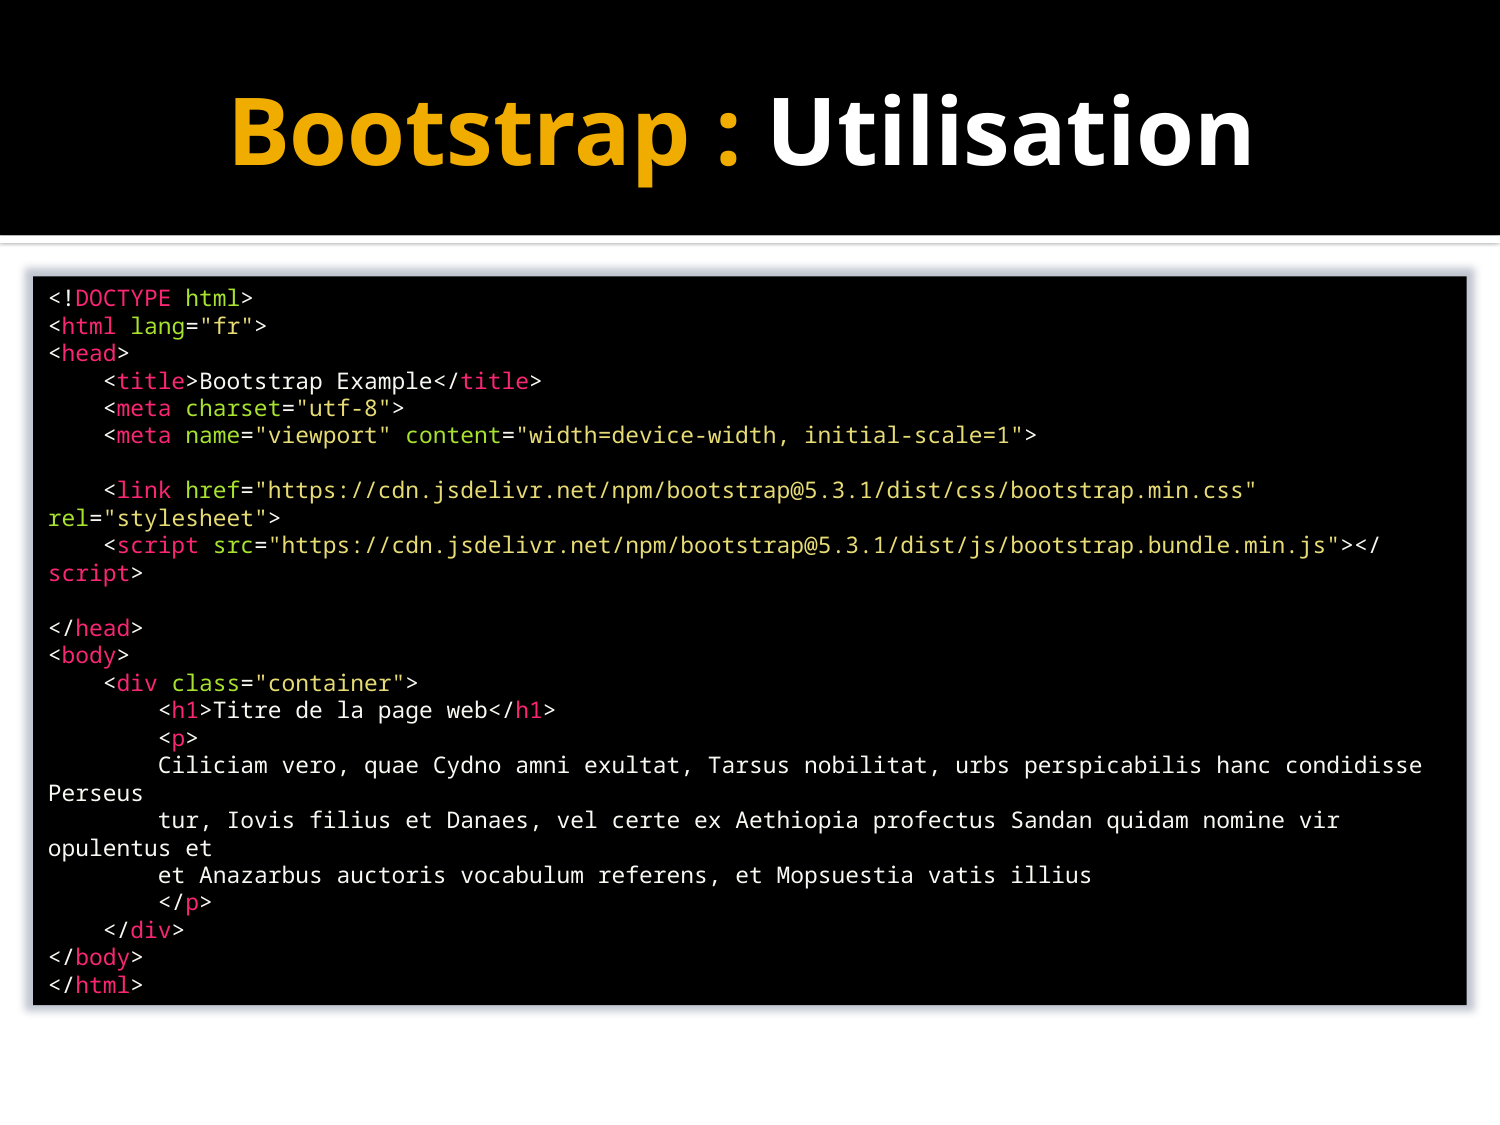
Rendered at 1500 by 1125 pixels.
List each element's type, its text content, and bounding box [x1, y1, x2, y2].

title Bootstrap : Utilisation [75, 24, 1425, 231]
text_box <!DOCTYPE html> <html lang="fr"> <head> <title>Bootstrap Example</title> <meta charset="utf-8"> <meta name="viewport" content="width=device-width, initial-scale=1"> <link href="https://cdn.jsdelivr.net/npm/bootstrap@5.3.1/dist/css/bootstrap.min.css" rel="stylesheet"> <script src="https://cdn.jsdelivr.net/npm/bootstrap@5.3.1/dist/js/bootstrap.bundle.min.js"></script> </head> <body> <div class="container"> <h1>Titre de la page web</h1> <p> Ciliciam vero, quae Cydno amni exultat, Tarsus nobilitat, urbs perspicabilis hanc condidisse Perseus tur, Iovis filius et Danaes, vel certe ex Aethiopia profectus Sandan quidam nomine vir opulentus et et Anazarbus auctoris vocabulum referens, et Mopsuestia vatis illius </p> </div> </body> </html> [33, 276, 1467, 1006]
